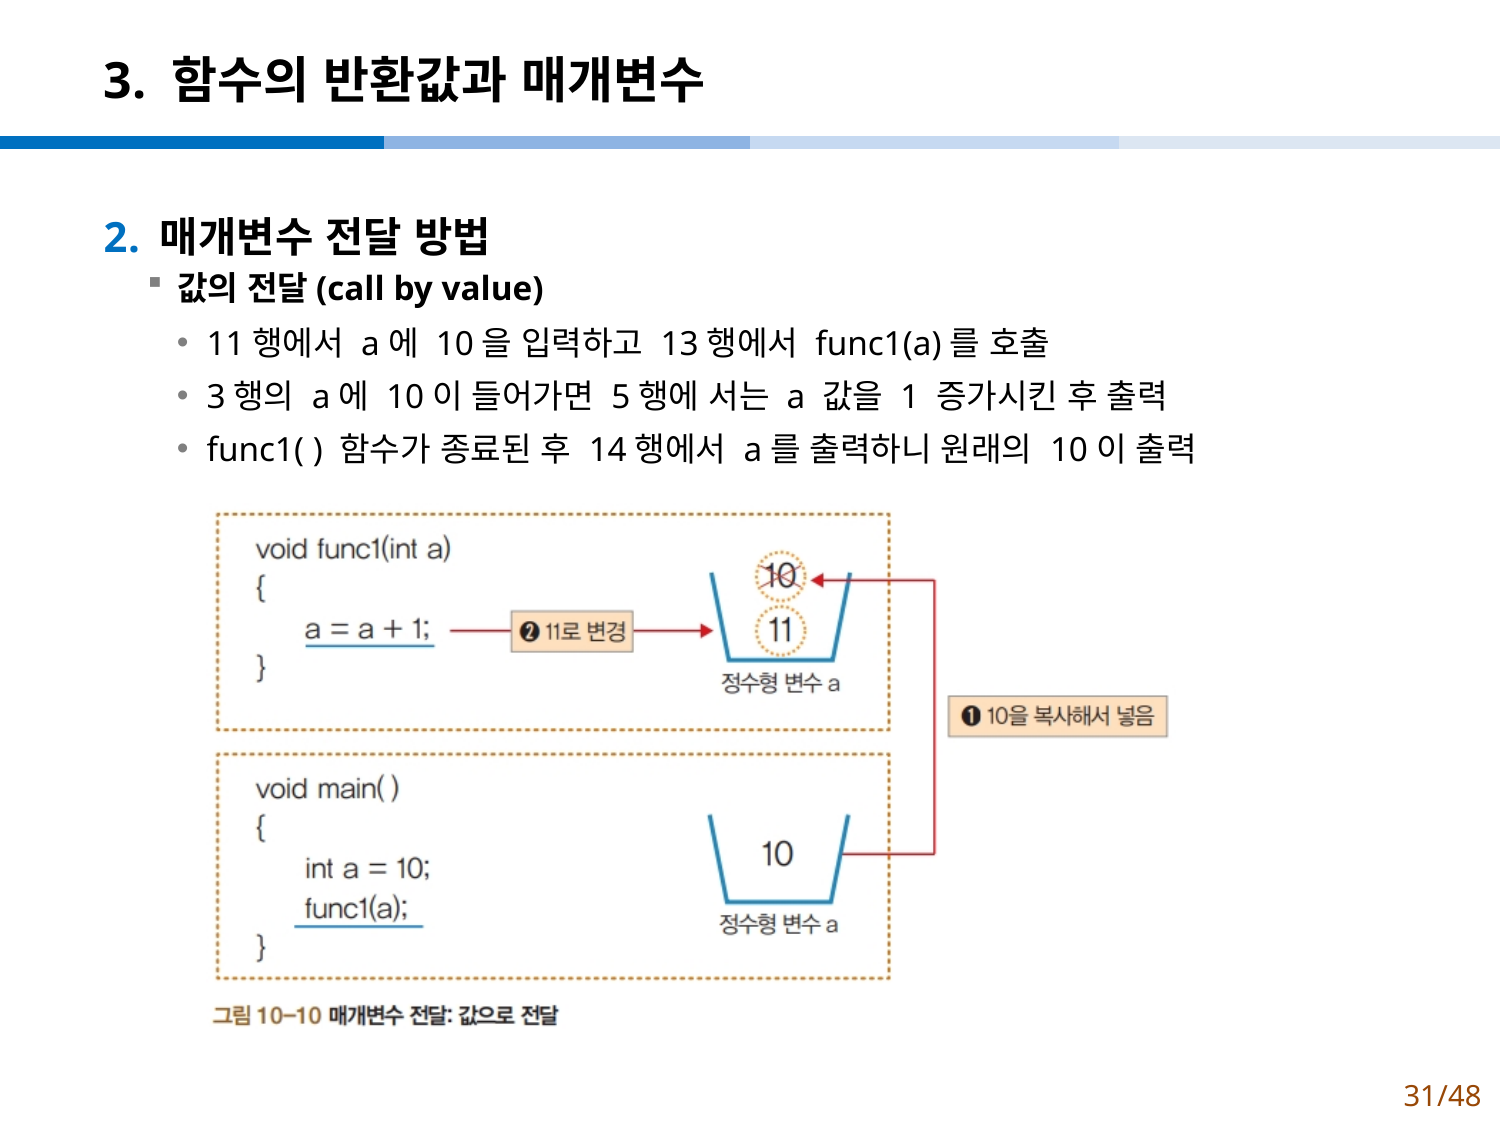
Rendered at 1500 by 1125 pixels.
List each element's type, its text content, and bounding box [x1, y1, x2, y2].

picture [206, 503, 1176, 1031]
title 3. 함수의 반환값과 매개변수 [88, 32, 1330, 124]
list 매개변수 전달 방법 값의 전달(call by value) 11행에서 a에 10을 입력하고 13행에서 func1(a)를 호출 3행의 a에 10이 들어가면 5행에 서는 a 값을 1 증가시킨 후 출력 func1( ) 함수가 종료된 후 14행에서 a를 출력하니 원래의 10이 출력 [88, 177, 1459, 1077]
